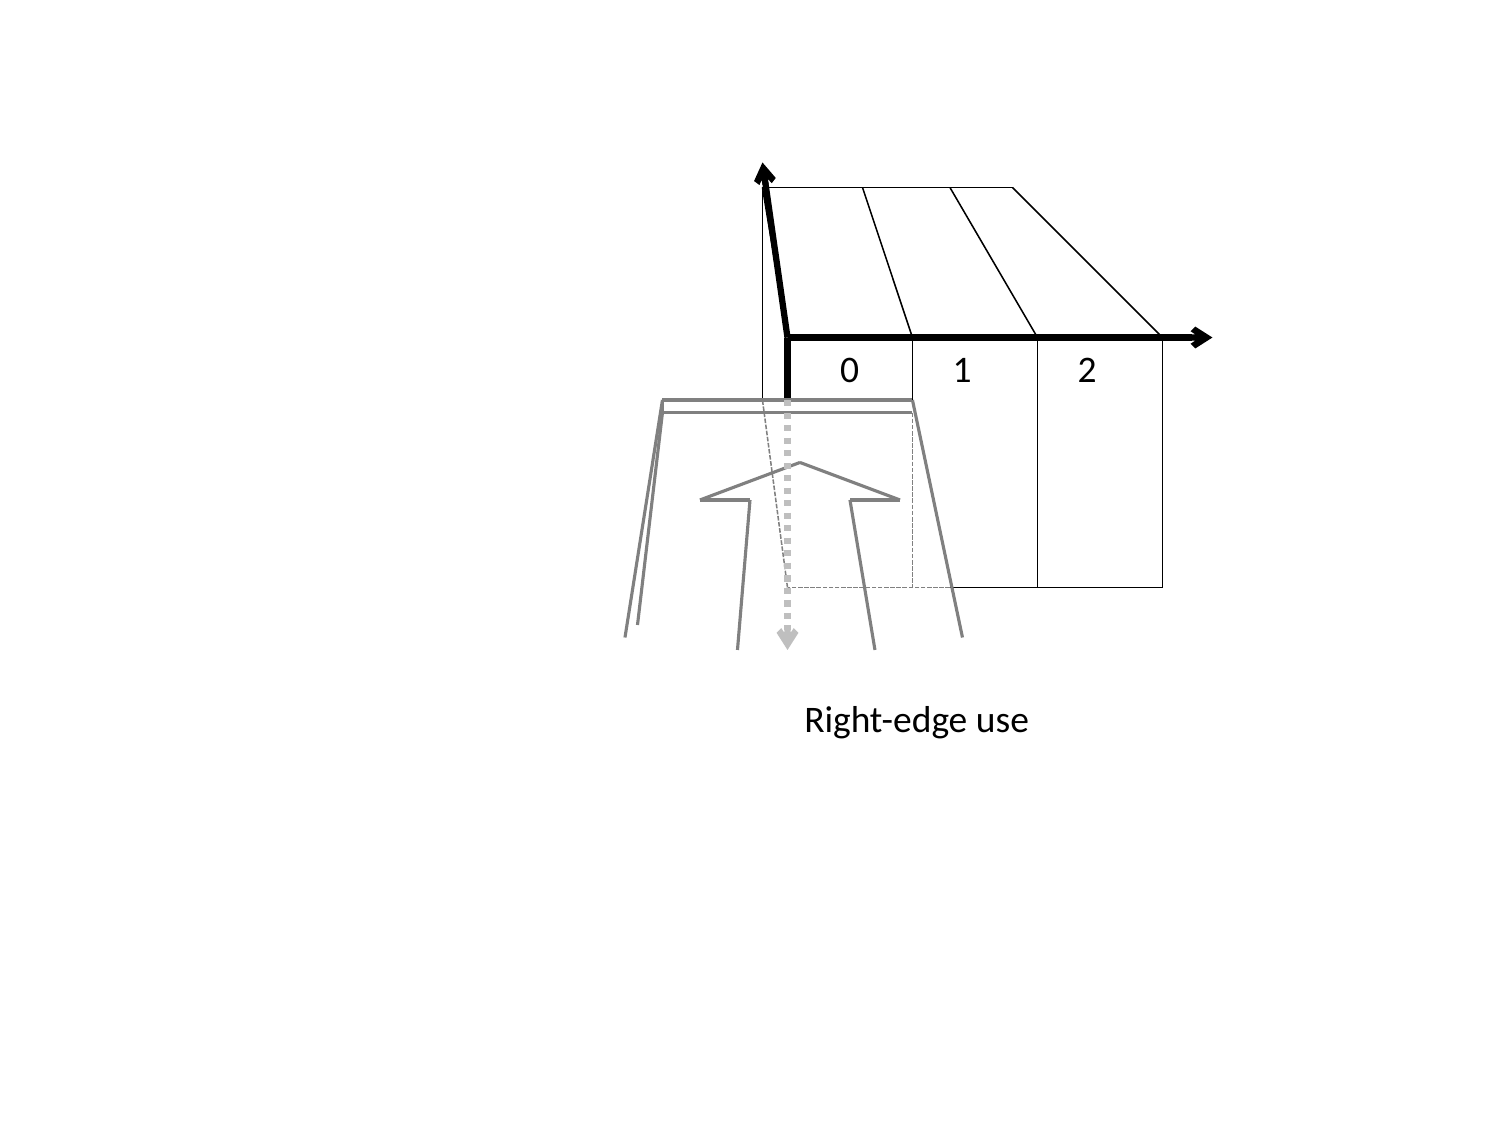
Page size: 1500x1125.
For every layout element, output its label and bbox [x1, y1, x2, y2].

text_box [624, 162, 1213, 749]
